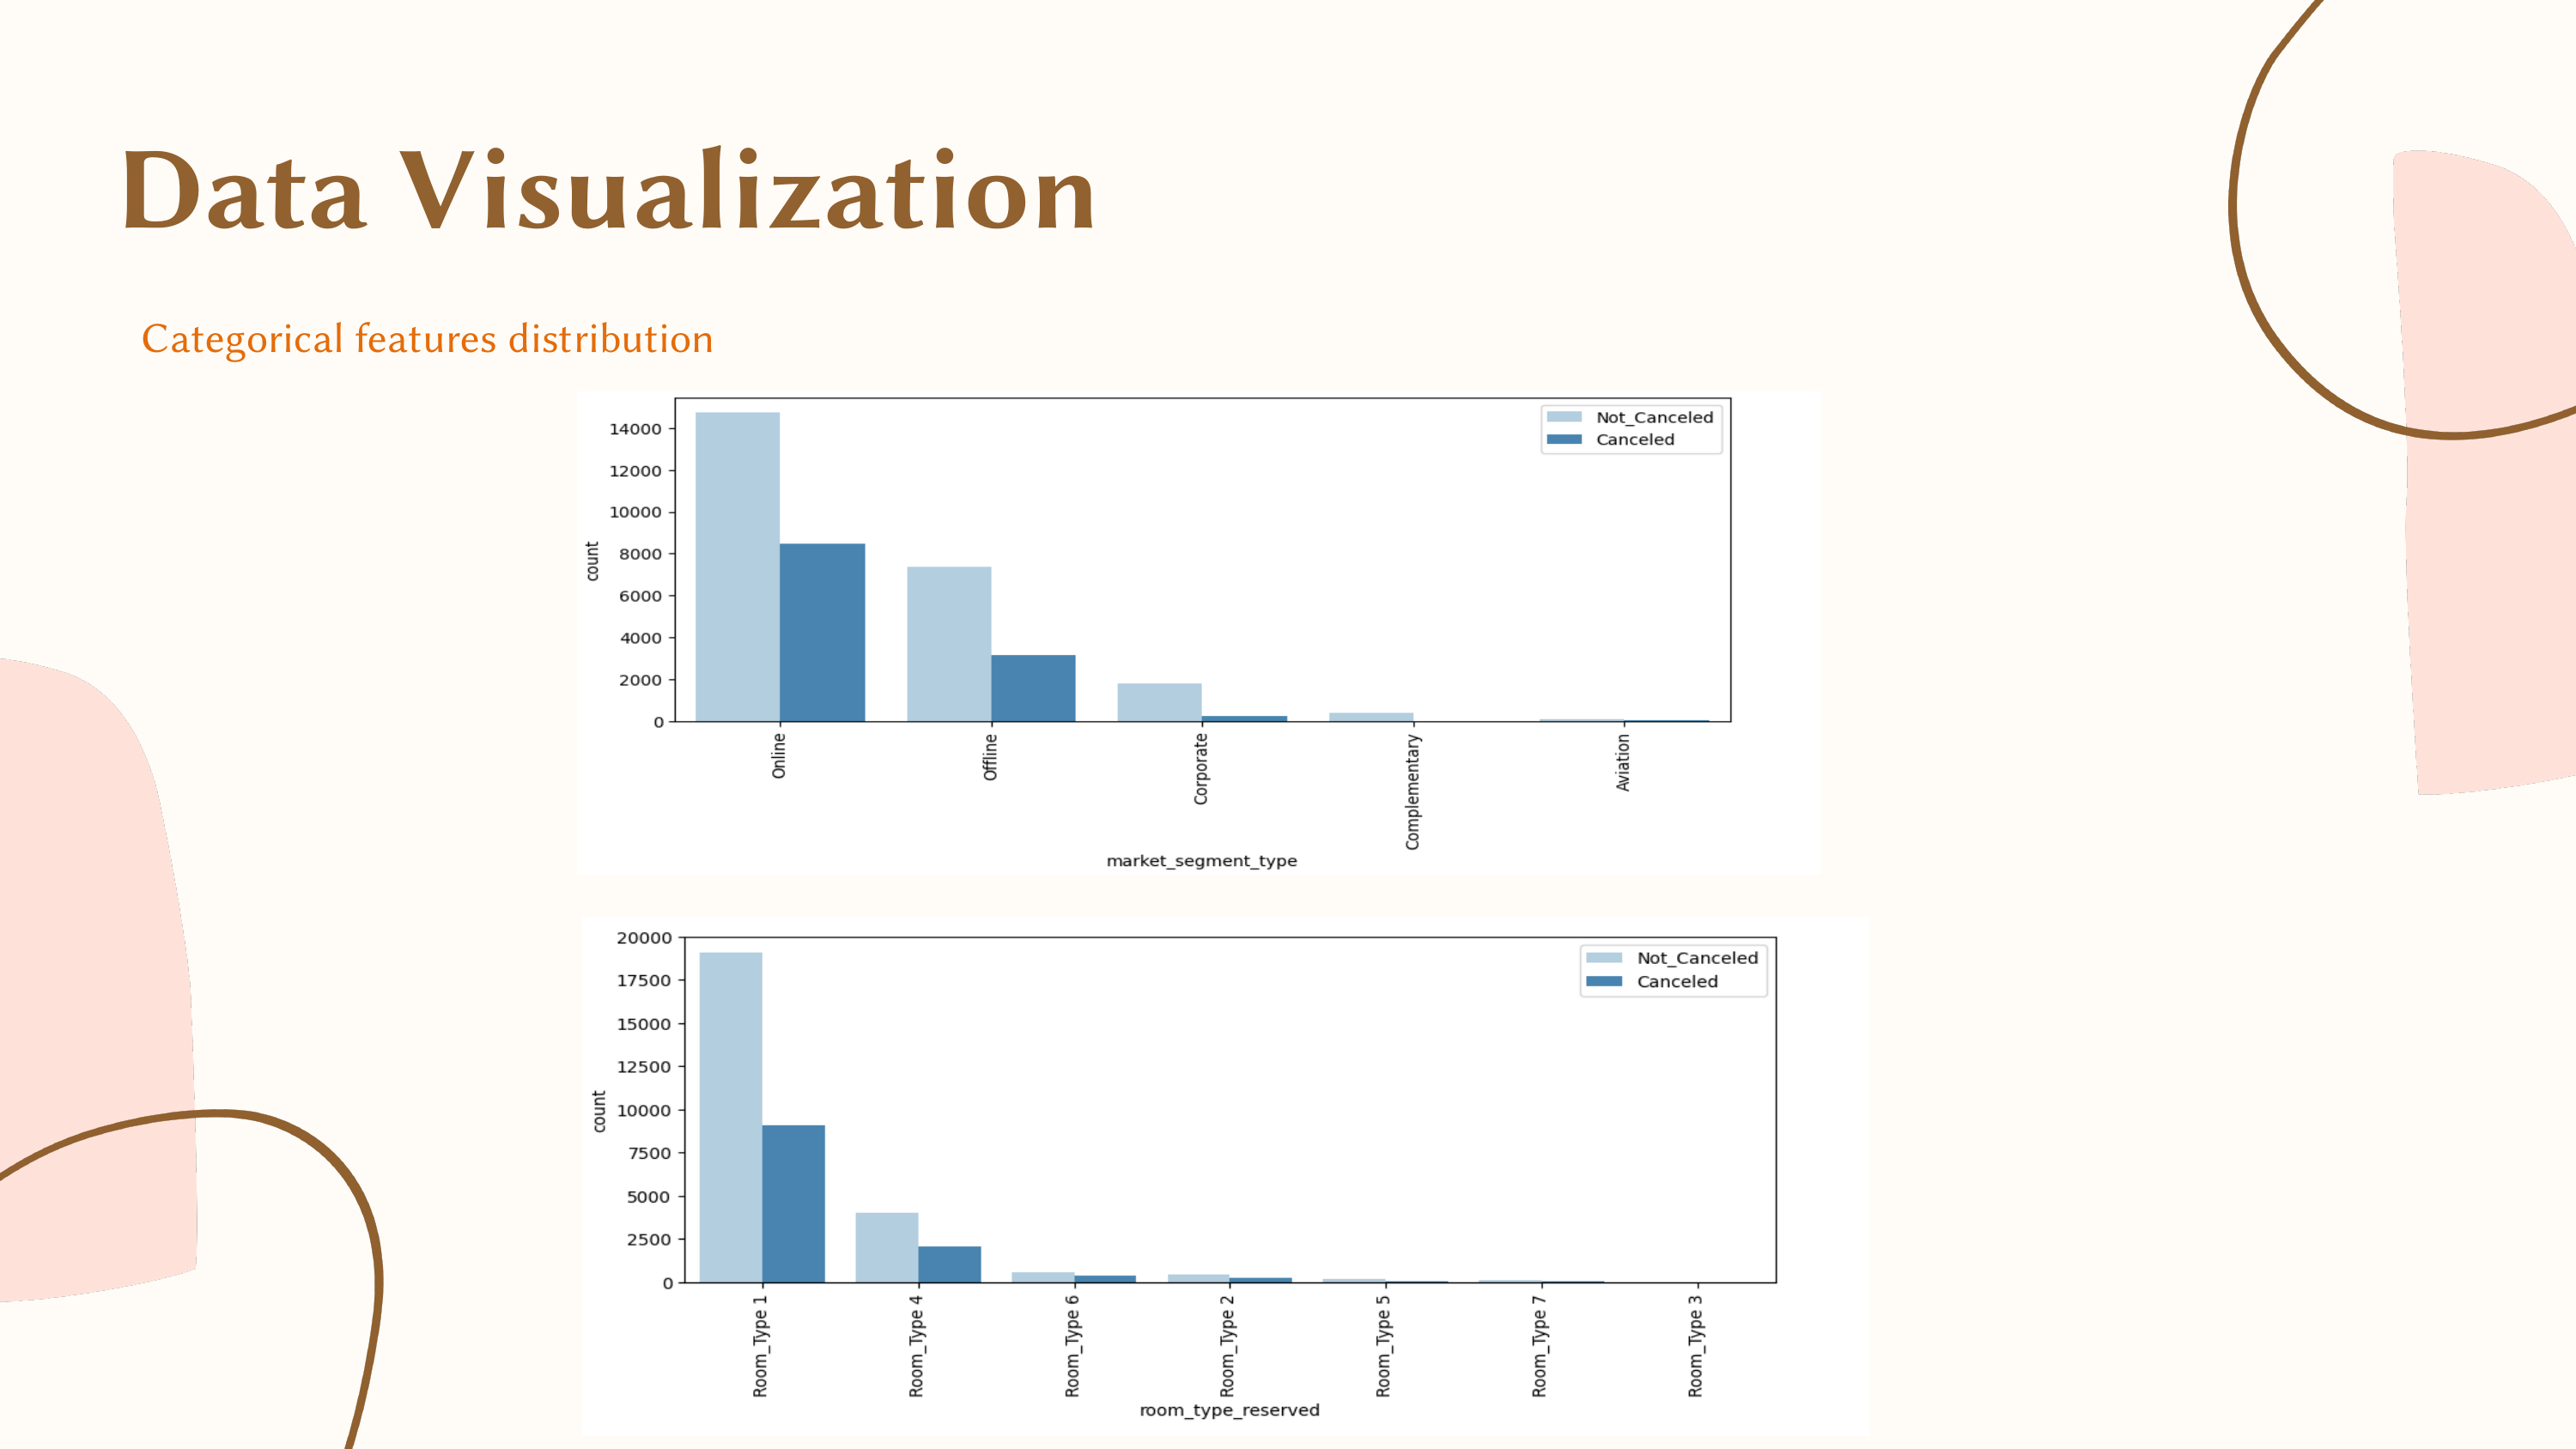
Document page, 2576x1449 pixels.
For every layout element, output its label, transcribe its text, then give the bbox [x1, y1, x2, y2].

picture [577, 391, 1822, 875]
text_box [2391, 462, 2576, 797]
picture [581, 917, 1869, 1436]
text_box [2189, 0, 2576, 462]
text_box [0, 1103, 403, 1449]
text_box Data Visualization [0, 90, 1278, 252]
text_box Categorical features distribution [128, 303, 1036, 419]
text_box [0, 652, 200, 1103]
